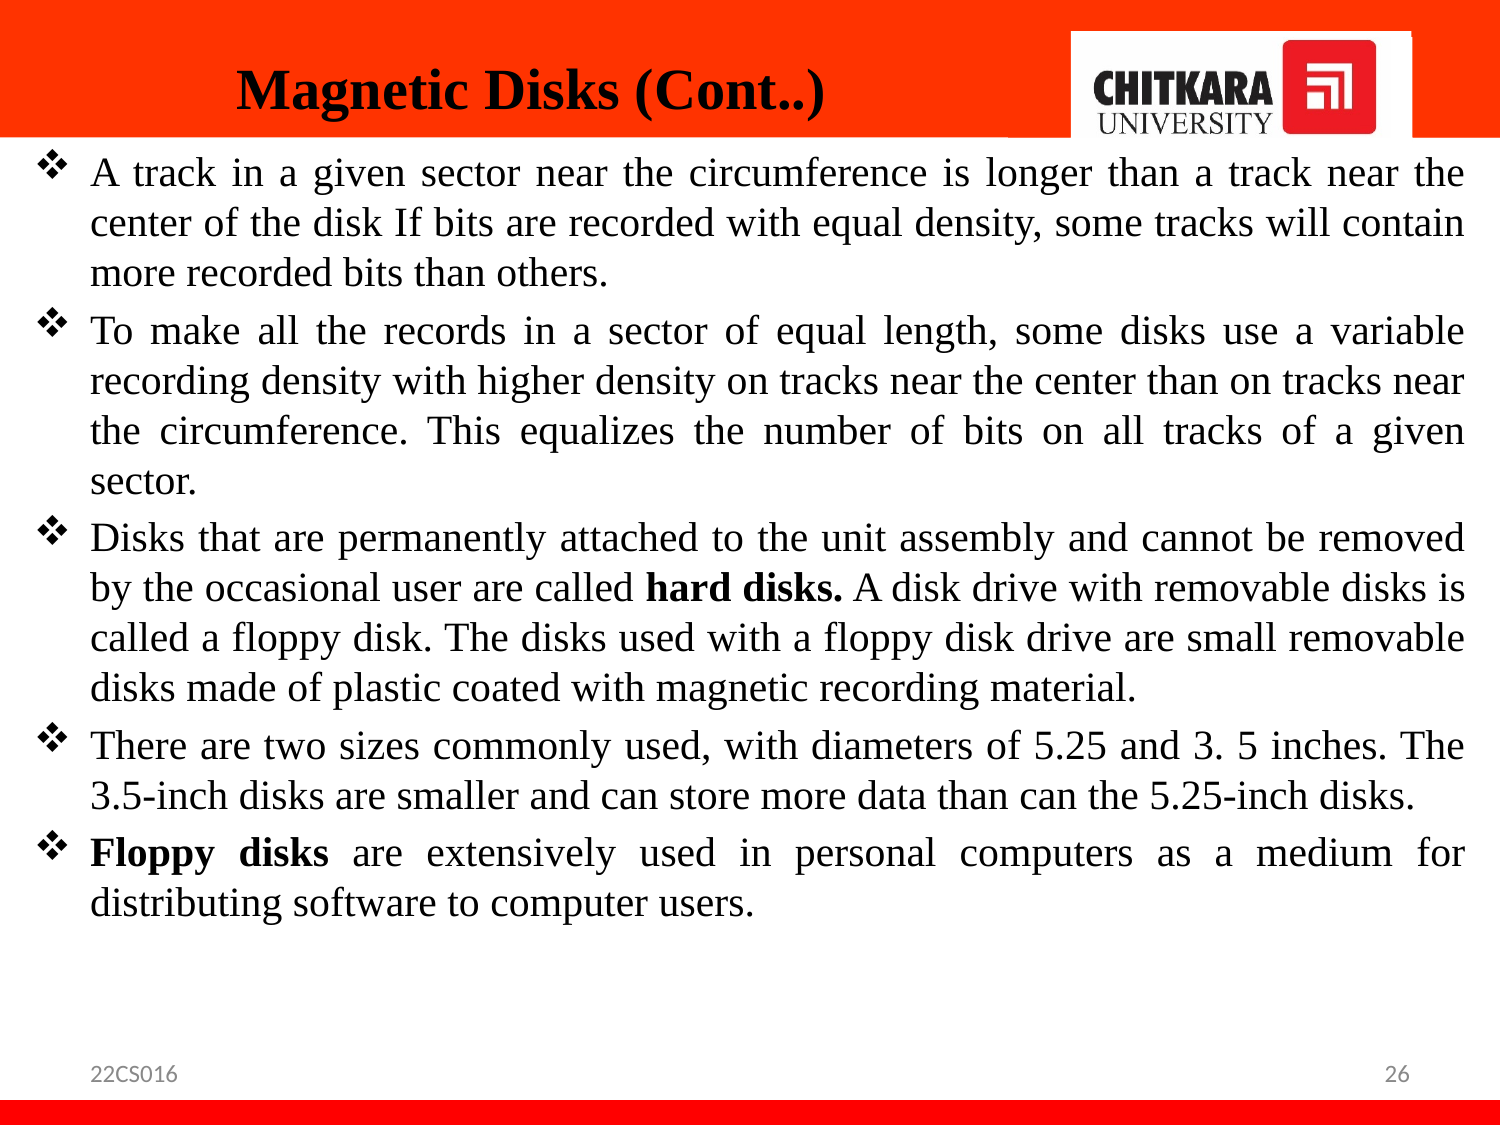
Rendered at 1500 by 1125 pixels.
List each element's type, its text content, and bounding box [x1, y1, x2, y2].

picture [1074, 37, 1391, 137]
title Magnetic Disks (Cont..) [0, 0, 1063, 137]
list A track in a given sector near the circumference is longer than a track near the center of the disk If bits are recorded with equal density, some tracks will contain more recorded bits than others. To make all the records in a sector of equal length, some disks use a variable recording density with higher density on tracks near the center than on tracks near the circumference. This equalizes the number of bits on all tracks of a given sector. Disks that are permanently attached to the unit assembly and cannot be removed by the occasional user are called hard disks. A disk drive with removable disks is called a floppy disk. The disks used with a floppy disk drive are small removable disks made of plastic coated with magnetic recording material. There are two sizes commonly used, with diameters of 5.25 and 3. 5 inches. The 3.5-inch disks are smaller and can store more data than can the 5.25-inch disks. Floppy disks are extensively used in personal computers as a medium for distributing software to computer users. [0, 137, 1482, 1125]
slide_number 22CS016 [75, 1042, 425, 1103]
slide_number 26 [1074, 1042, 1425, 1103]
